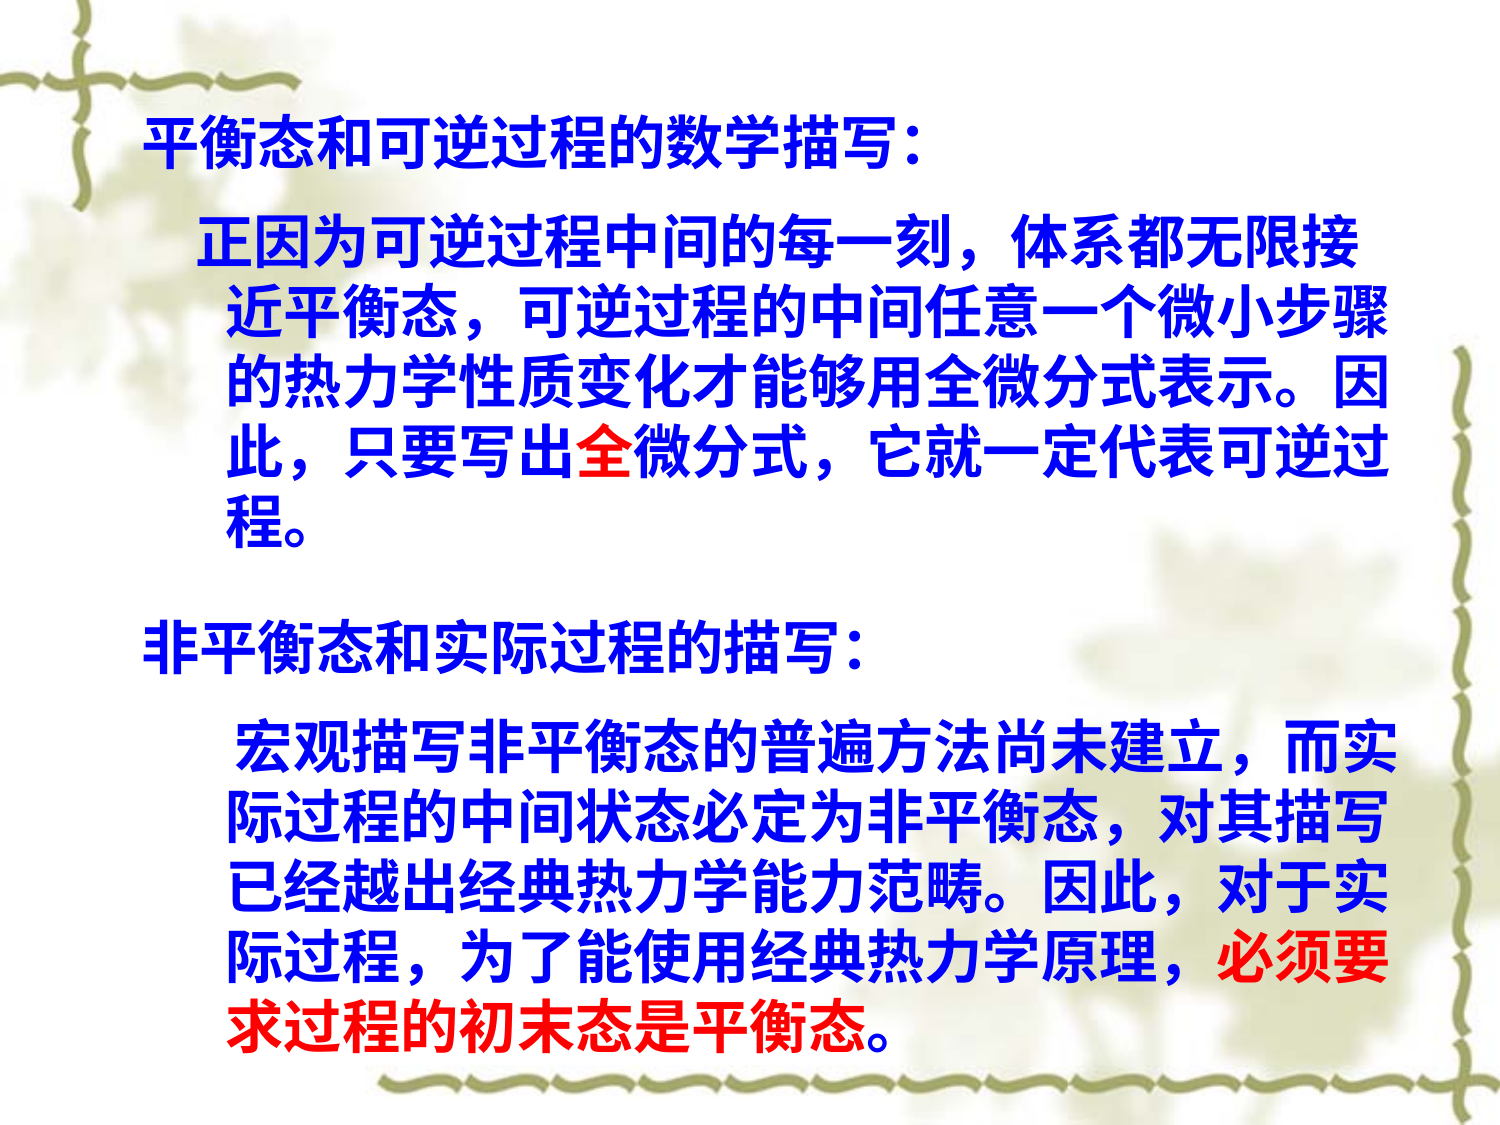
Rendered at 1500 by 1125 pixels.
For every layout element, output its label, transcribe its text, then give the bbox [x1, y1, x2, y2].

text_box 平衡态和可逆过程的数学描写： 正因为可逆过程中间的每一刻，体系都无限接近平衡态，可逆过程的中间任意一个微小步骤的热力学性质变化才能够用全微分式表示。因此，只要写出全微分式，它就一定代表可逆过程。 [126, 98, 1432, 563]
text_box 非平衡态和实际过程的描写： 宏观描写非平衡态的普遍方法尚未建立，而实际过程的中间状态必定为非平衡态，对其描写已经越出经典热力学能力范畴。因此，对于实际过程，为了能使用经典热力学原理，必须要求过程的初末态是平衡态。 [126, 603, 1432, 1068]
picture [0, 0, 1500, 1125]
